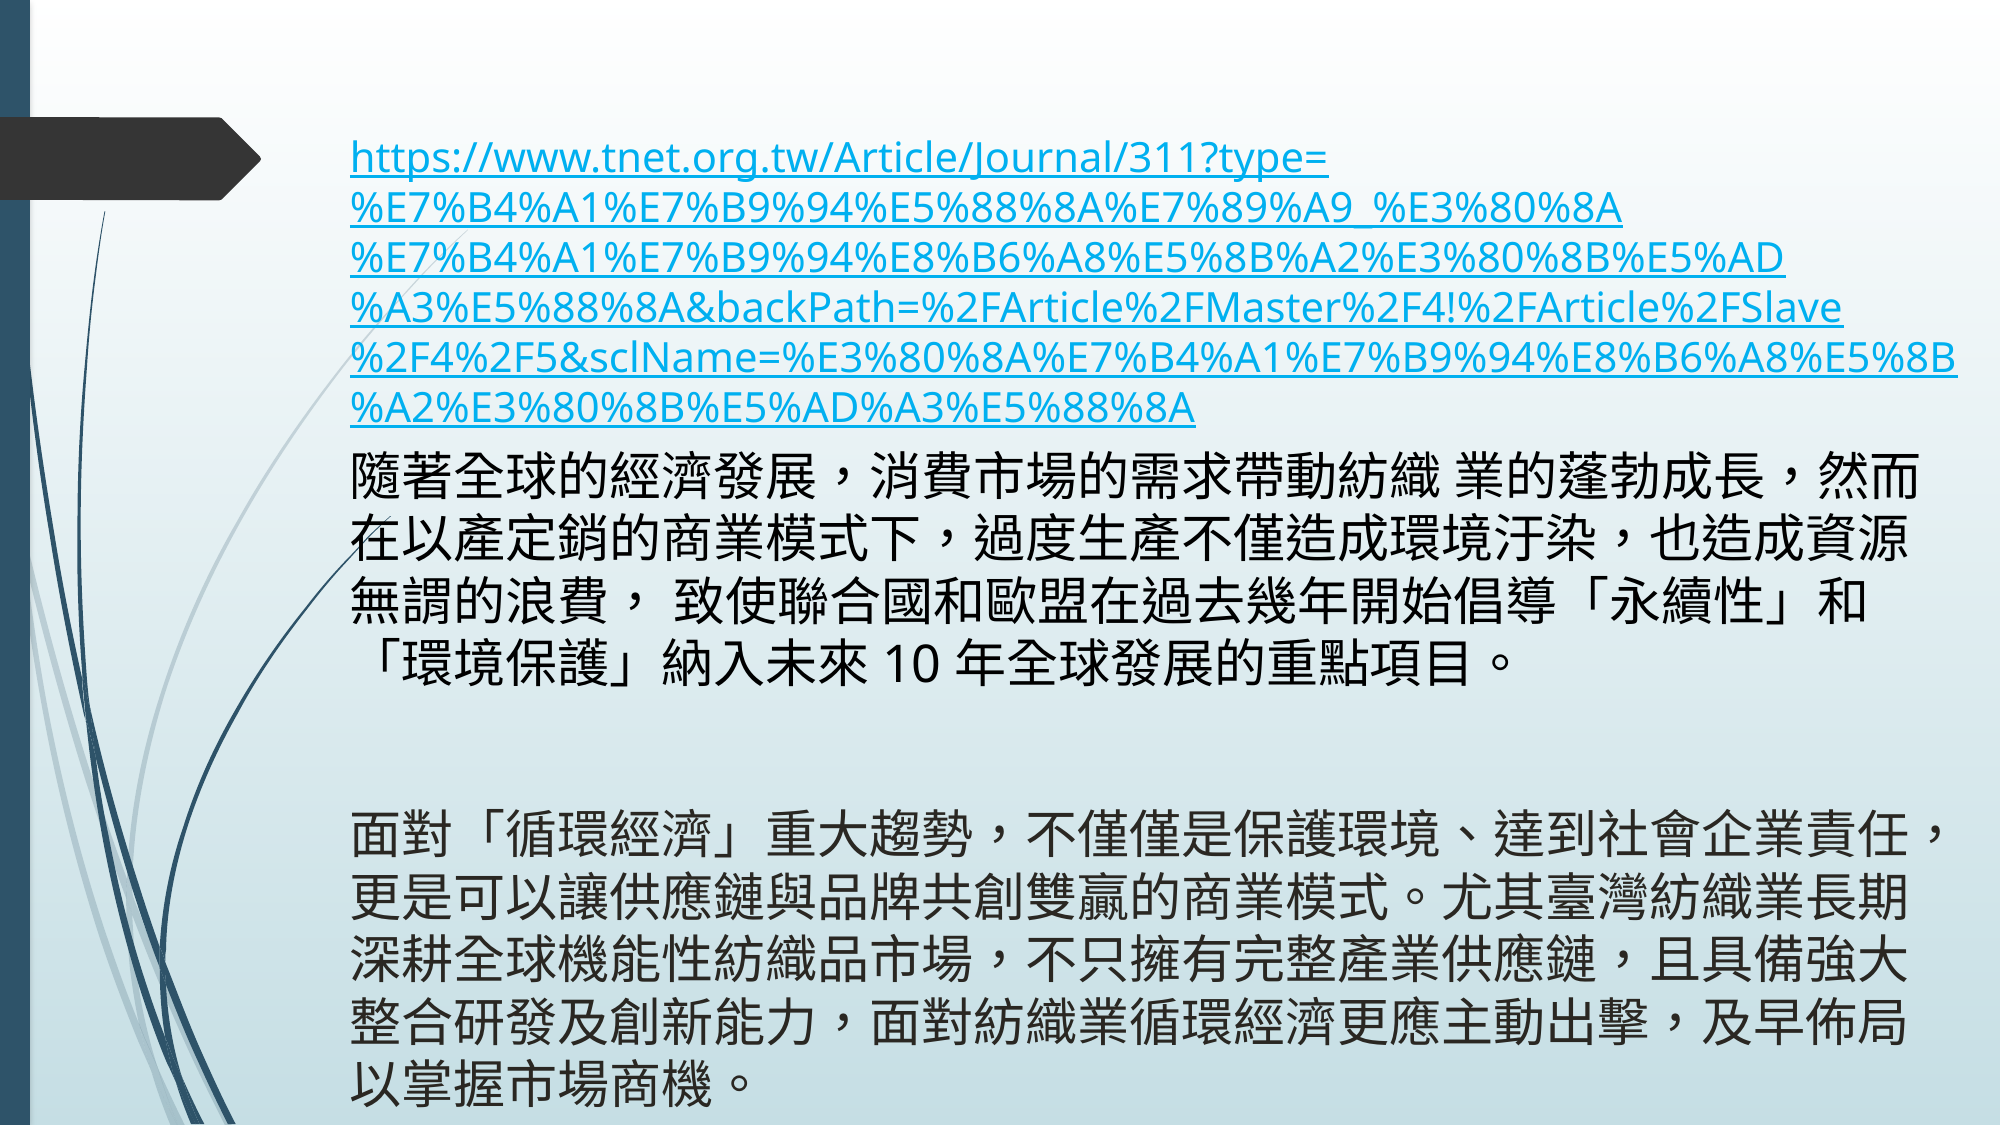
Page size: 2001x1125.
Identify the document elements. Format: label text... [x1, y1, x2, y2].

text_box https://www.tnet.org.tw/Article/Journal/311?type=%E7%B4%A1%E7%B9%94%E5%88%8A%E7%89%A9_%E3%80%8A%E7%B4%A1%E7%B9%94%E8%B6%A8%E5%8B%A2%E3%80%8B%E5%AD%A3%E5%88%8A&backPath=%2FArticle%2FMaster%2F4!%2FArticle%2FSlave%2F4%2F5&sclName=%E3%80%8A%E7%B4%A1%E7%B9%94%E8%B6%A8%E5%8B%A2%E3%80%8B%E5%AD%A3%E5%88%8A [334, 123, 2000, 438]
text_box 隨著全球的經濟發展，消費市場的需求帶動紡織 業的蓬勃成長，然而在以產定銷的商業模式下，過度生產不僅造成環境汙染，也造成資源無謂的浪費， 致使聯合國和歐盟在過去幾年開始倡導「永續性」和 「環境保護」納入未來10年全球發展的重點項目。 [334, 438, 1953, 701]
text_box 面對「循環經濟」重大趨勢，不僅僅是保護環境、達到社會企業責任，更是可以讓供應鏈與品牌共創雙贏的商業模式。尤其臺灣紡織業長期深耕全球機能性紡織品市場，不只擁有完整產業供應鏈，且具備強大整合研發及創新能力，面對紡織業循環經濟更應主動出擊，及早佈局以掌握市場商機。 [334, 794, 1953, 1122]
